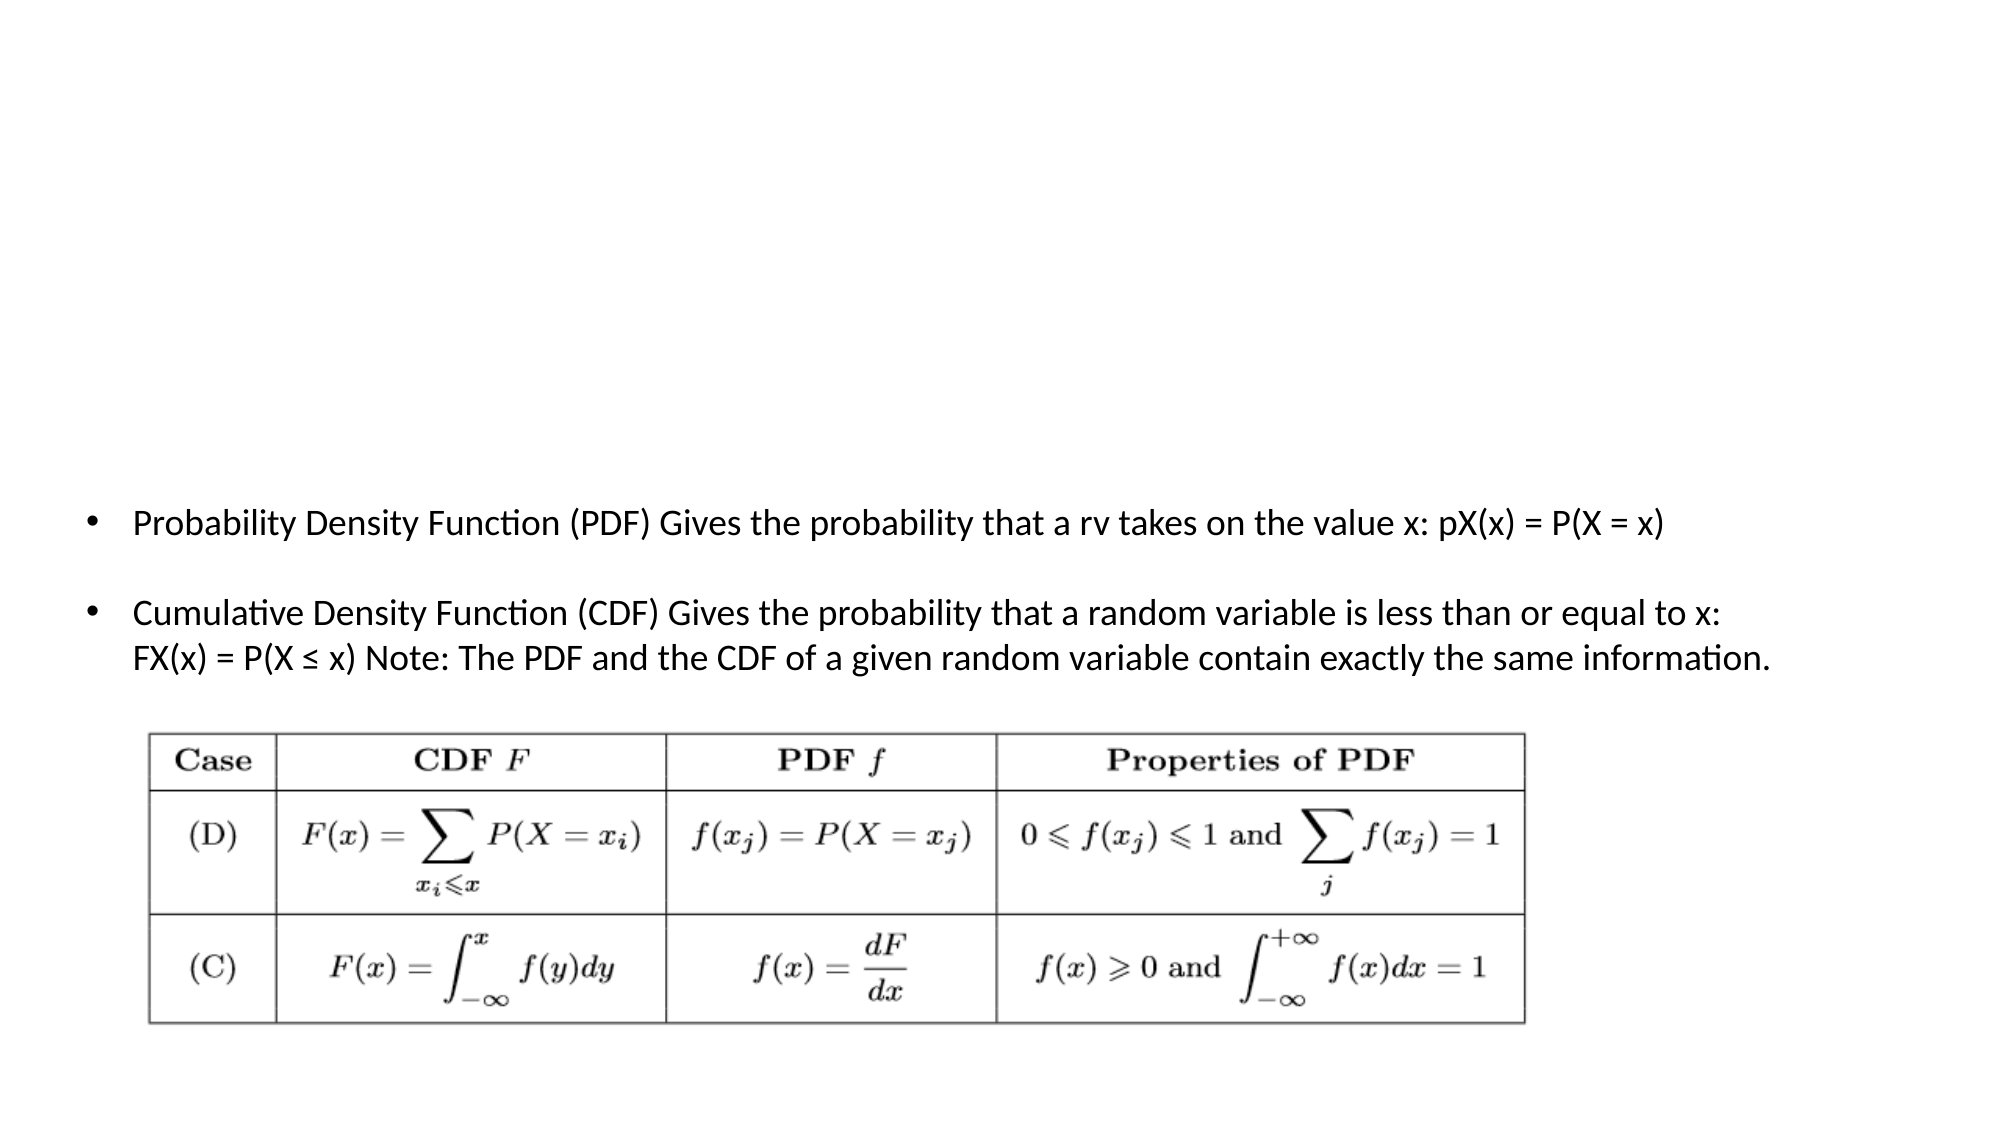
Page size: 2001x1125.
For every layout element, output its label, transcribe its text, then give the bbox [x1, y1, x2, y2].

text_box Probability Density Function (PDF) Gives the probability that a rv takes on the value x: pX(x) = P(X = x) Cumulative Density Function (CDF) Gives the probability that a random variable is less than or equal to x: FX(x) = P(X ≤ x) Note: The PDF and the CDF of a given random variable contain exactly the same information. [71, 400, 1797, 686]
picture [137, 718, 1543, 1045]
